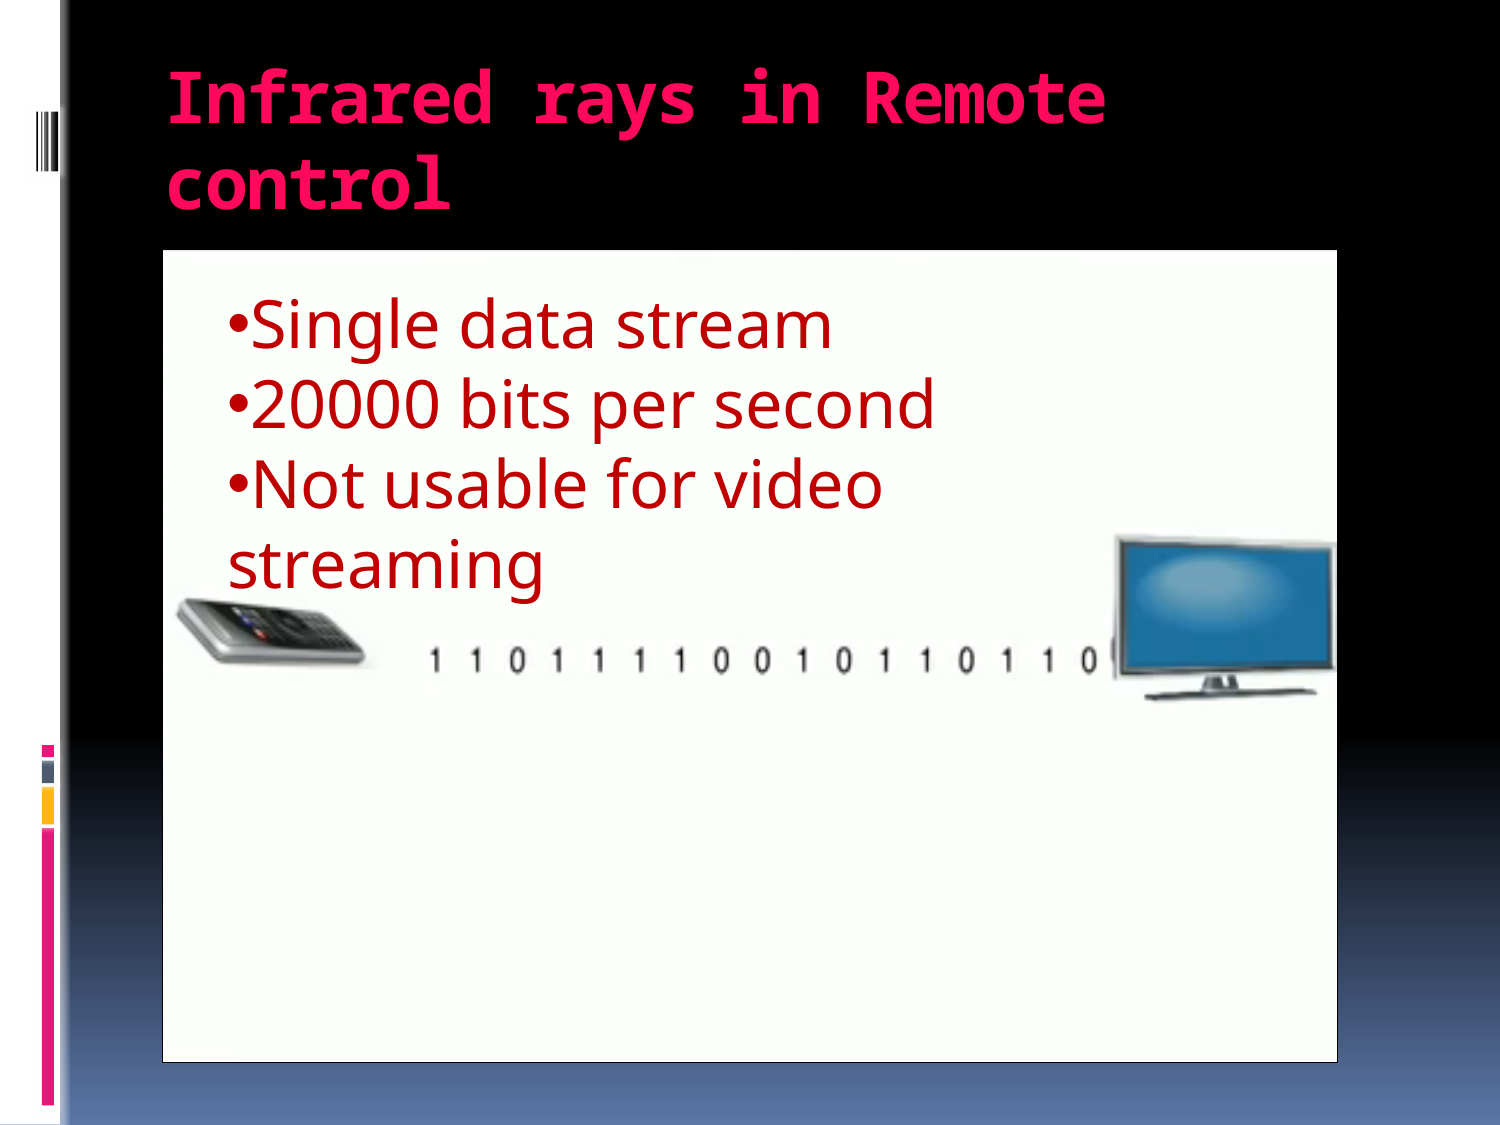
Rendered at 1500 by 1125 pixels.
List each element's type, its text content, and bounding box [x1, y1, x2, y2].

picture [162, 249, 1338, 1063]
title Infrared rays in Remote control [150, 45, 1412, 233]
